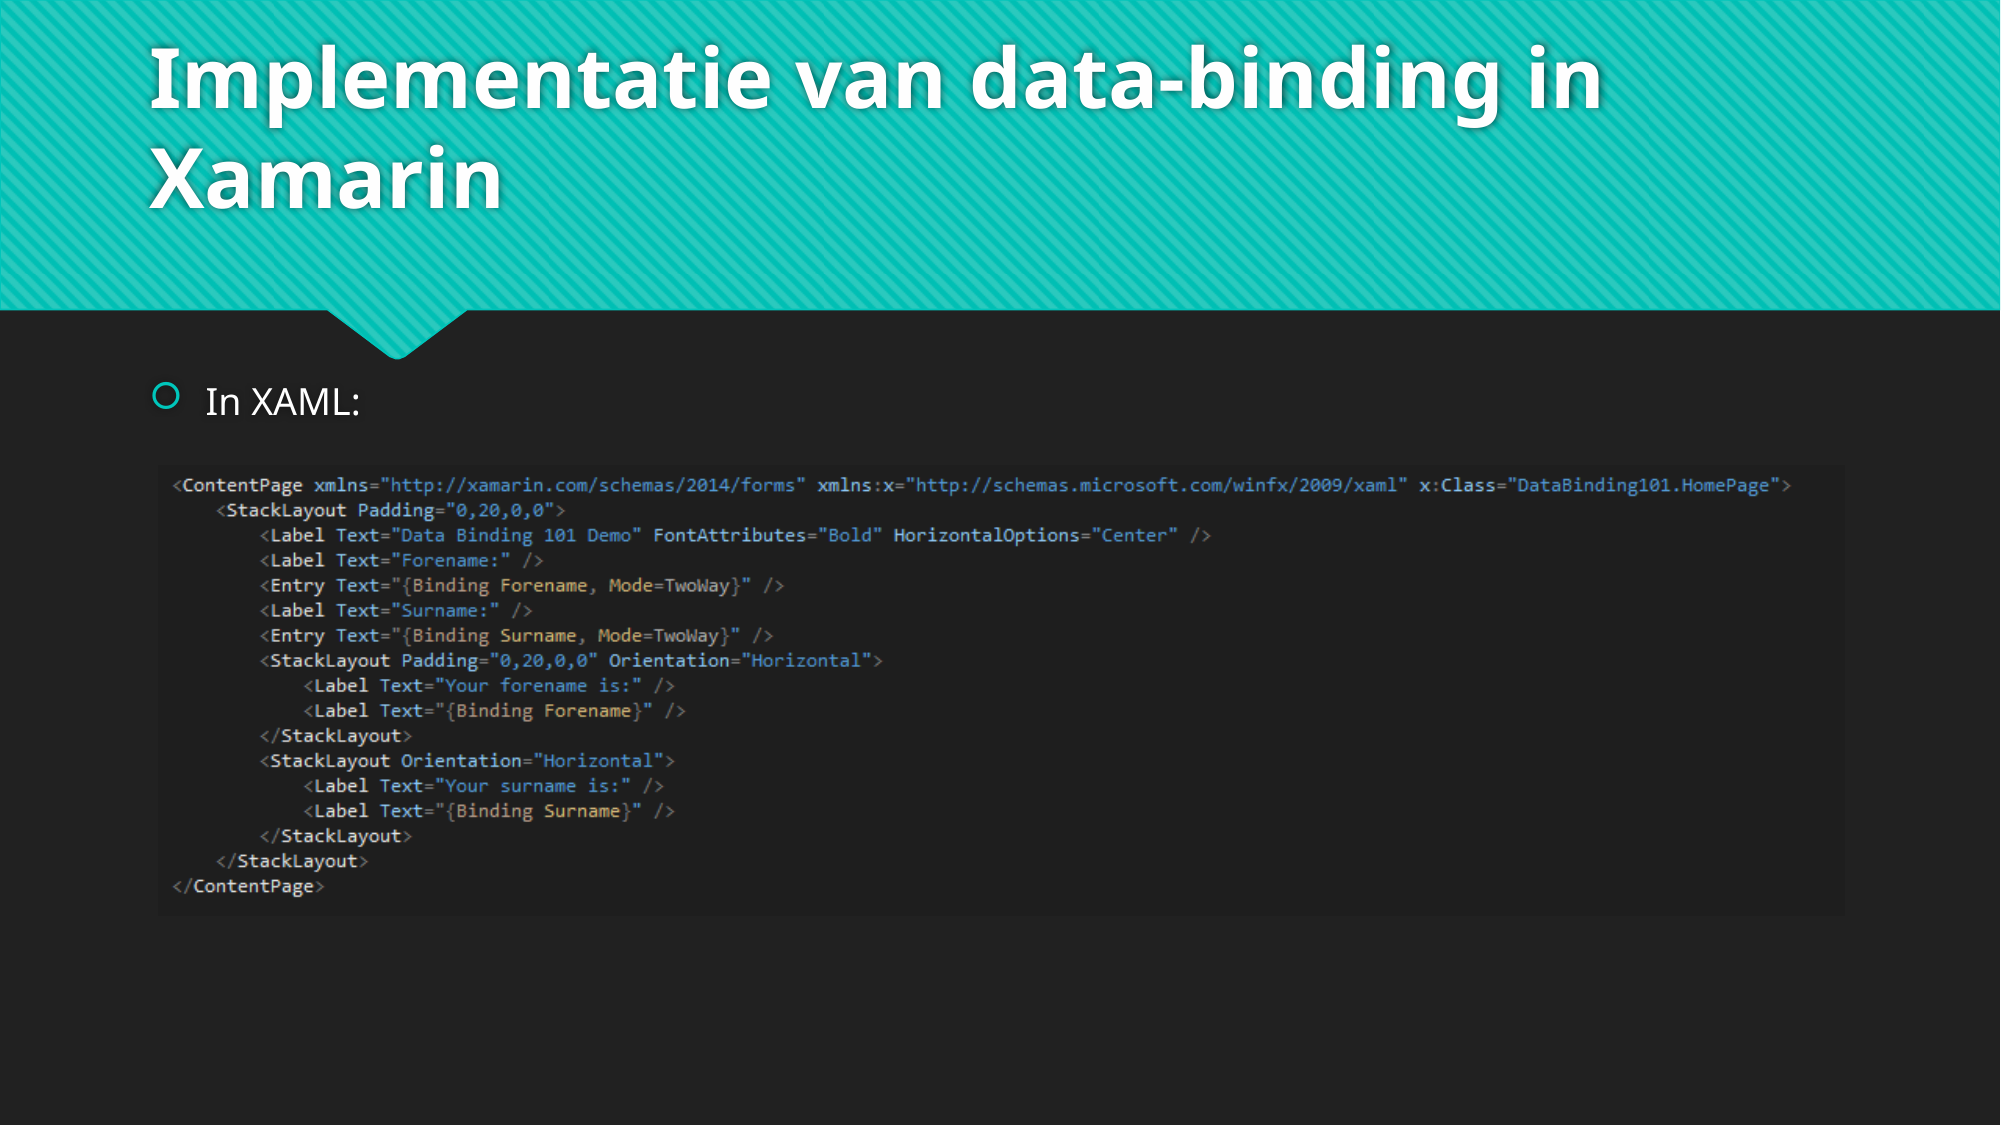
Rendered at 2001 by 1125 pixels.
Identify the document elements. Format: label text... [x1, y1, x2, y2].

list In XAML: [134, 364, 1866, 437]
title Implementatie van data-binding in Xamarin [134, 73, 1869, 233]
picture [158, 465, 1845, 916]
